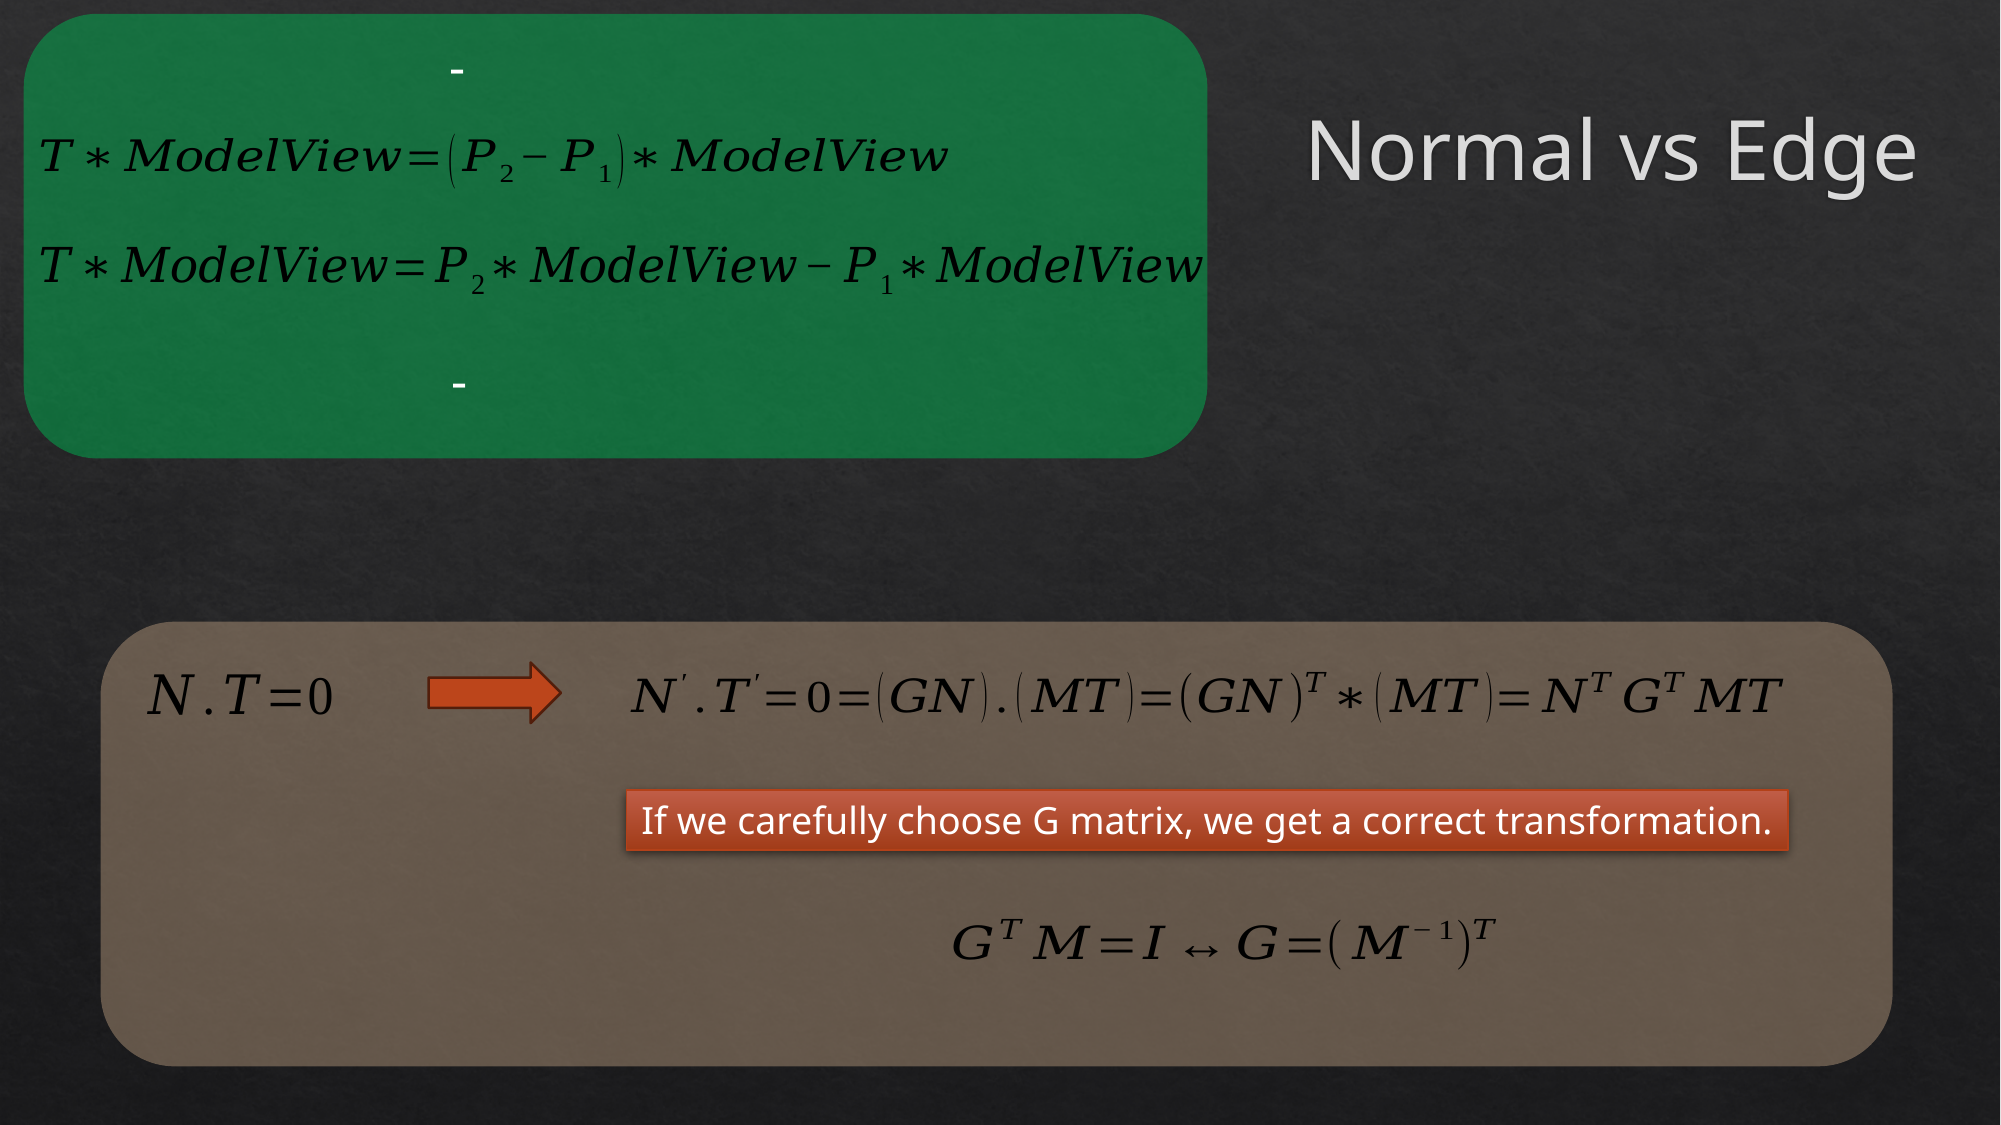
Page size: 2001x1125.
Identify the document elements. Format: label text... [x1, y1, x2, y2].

text_box If we carefully choose G matrix, we get a correct transformation. [626, 789, 1789, 851]
title Normal vs Edge [1262, 30, 1962, 264]
text_box [427, 661, 562, 725]
text_box [100, 621, 1893, 1067]
text_box [23, 13, 1208, 459]
